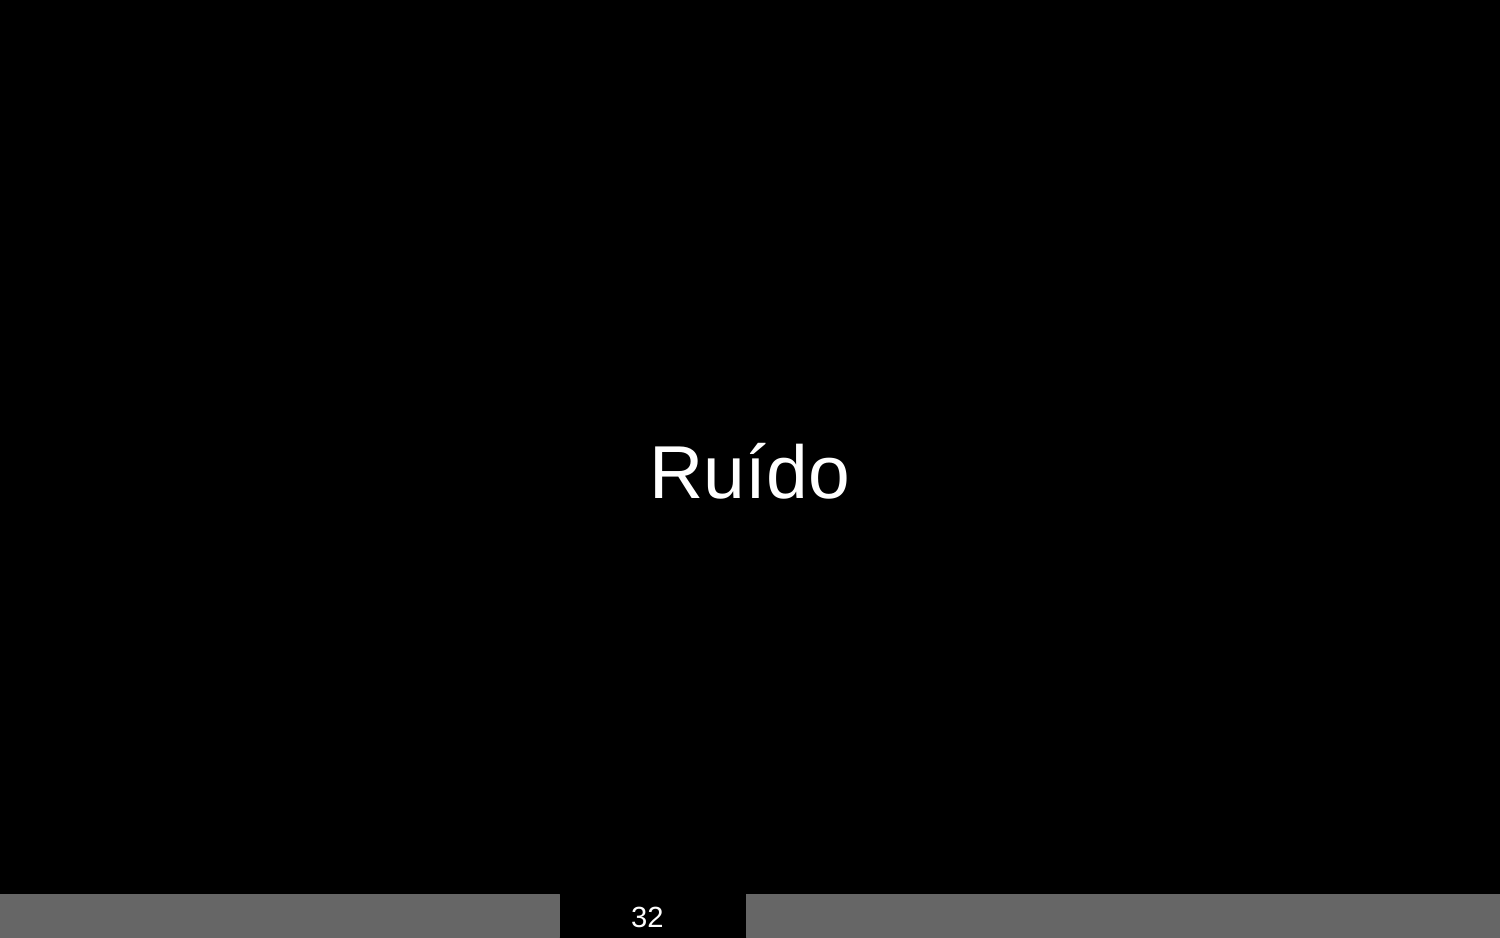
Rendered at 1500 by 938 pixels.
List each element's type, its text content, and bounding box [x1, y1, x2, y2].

title Ruído [51, 392, 1449, 546]
slide_number 32 [602, 889, 693, 938]
